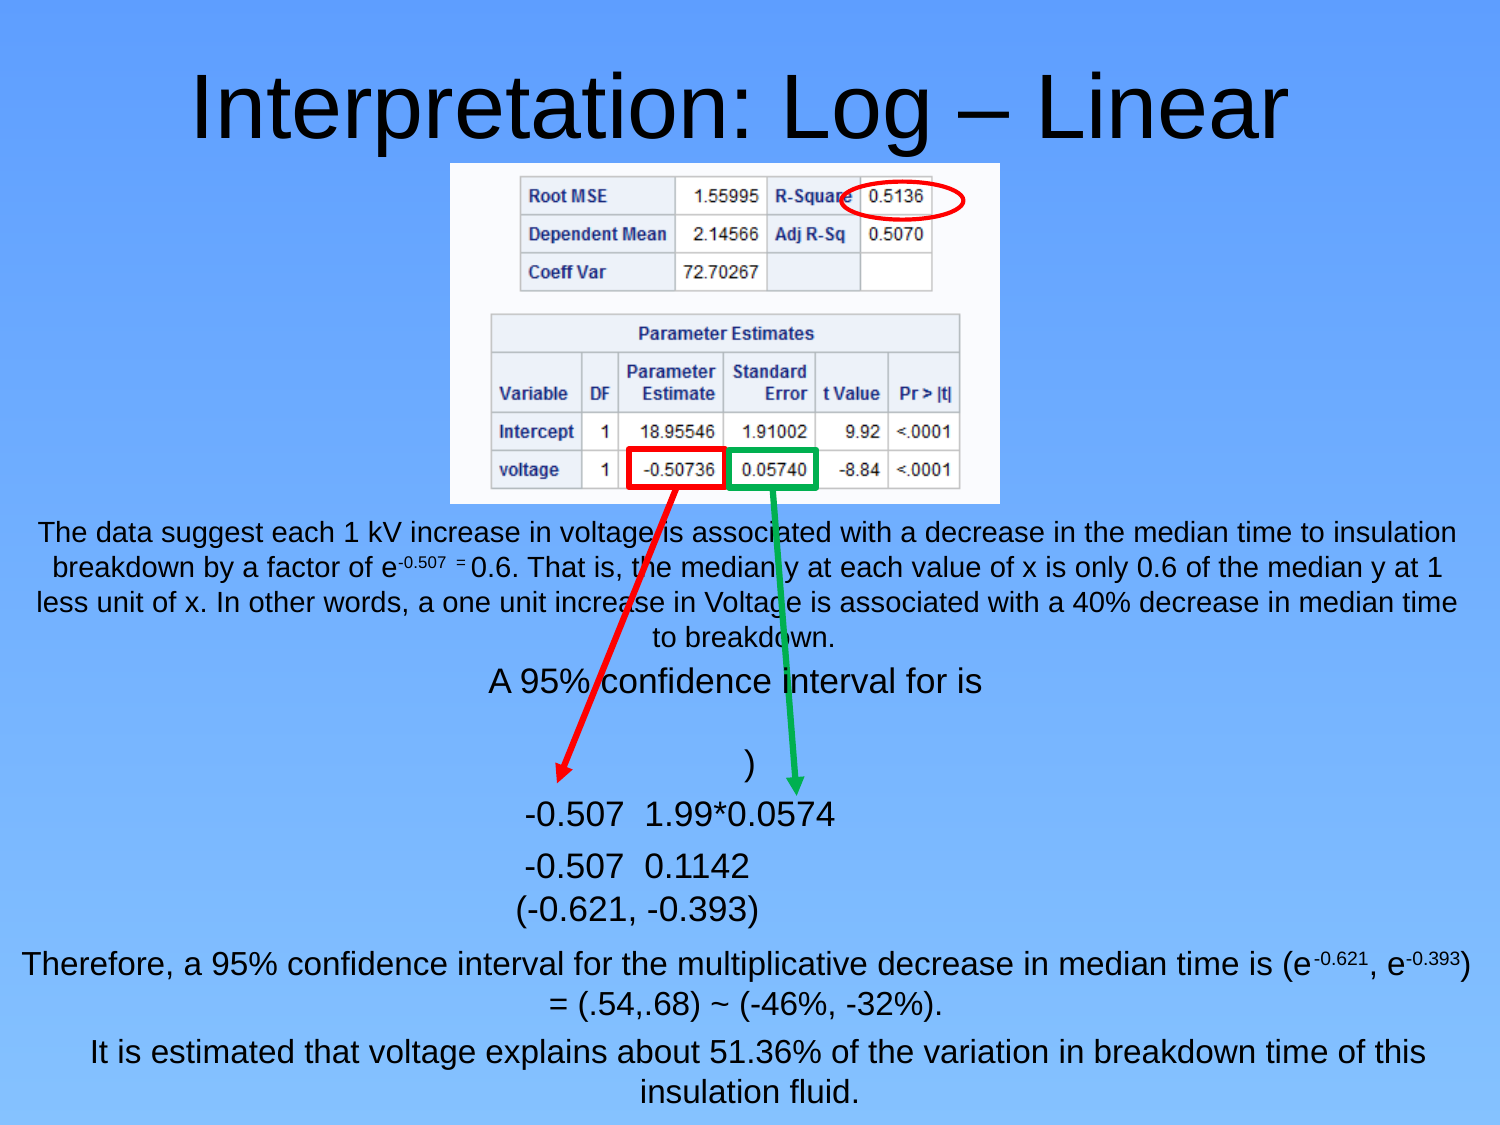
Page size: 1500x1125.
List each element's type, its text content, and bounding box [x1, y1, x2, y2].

text_box (-0.621, -0.393) [402, 878, 873, 936]
text_box Therefore, a 95% confidence interval for the multiplicative decrease in median time is (e-0.621, e-0.393) = (.54,.68) ~ (-46%, -32%). [0, 934, 1498, 1030]
title Interpretation: Log – Linear [65, 7, 1416, 196]
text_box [772, 487, 797, 797]
text_box The data suggest each 1 kV increase in voltage is associated with a decrease in the median time to insulation breakdown by a factor of e-0.507 = 0.6. That is, the median y at each value of x is only 0.6 of the median y at 1 less unit of x. In other words, a one unit increase in Voltage is associated with a 40% decrease in median time to breakdown. [801, 505, 1490, 696]
text_box It is estimated that voltage explains about 51.36% of the variation in breakdown time of this insulation fluid. [7, 1022, 1500, 1118]
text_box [556, 486, 678, 784]
text_box The data suggest each 1 kV increase in voltage is associated with a decrease in the median time to insulation breakdown by a factor of e-0.507 = 0.6. That is, the median y at each value of x is only 0.6 of the median y at 1 less unit of x. In other words, a one unit increase in Voltage is associated with a 40% decrease in median time to breakdown. [7, 505, 551, 696]
text_box The data suggest each 1 kV increase in voltage is associated with a decrease in the median time to insulation breakdown by a factor of e-0.507 = 0.6. That is, the median y at each value of x is only 0.6 of the median y at 1 less unit of x. In other words, a one unit increase in Voltage is associated with a 40% decrease in median time to breakdown. [682, 512, 767, 696]
picture [449, 163, 1001, 504]
